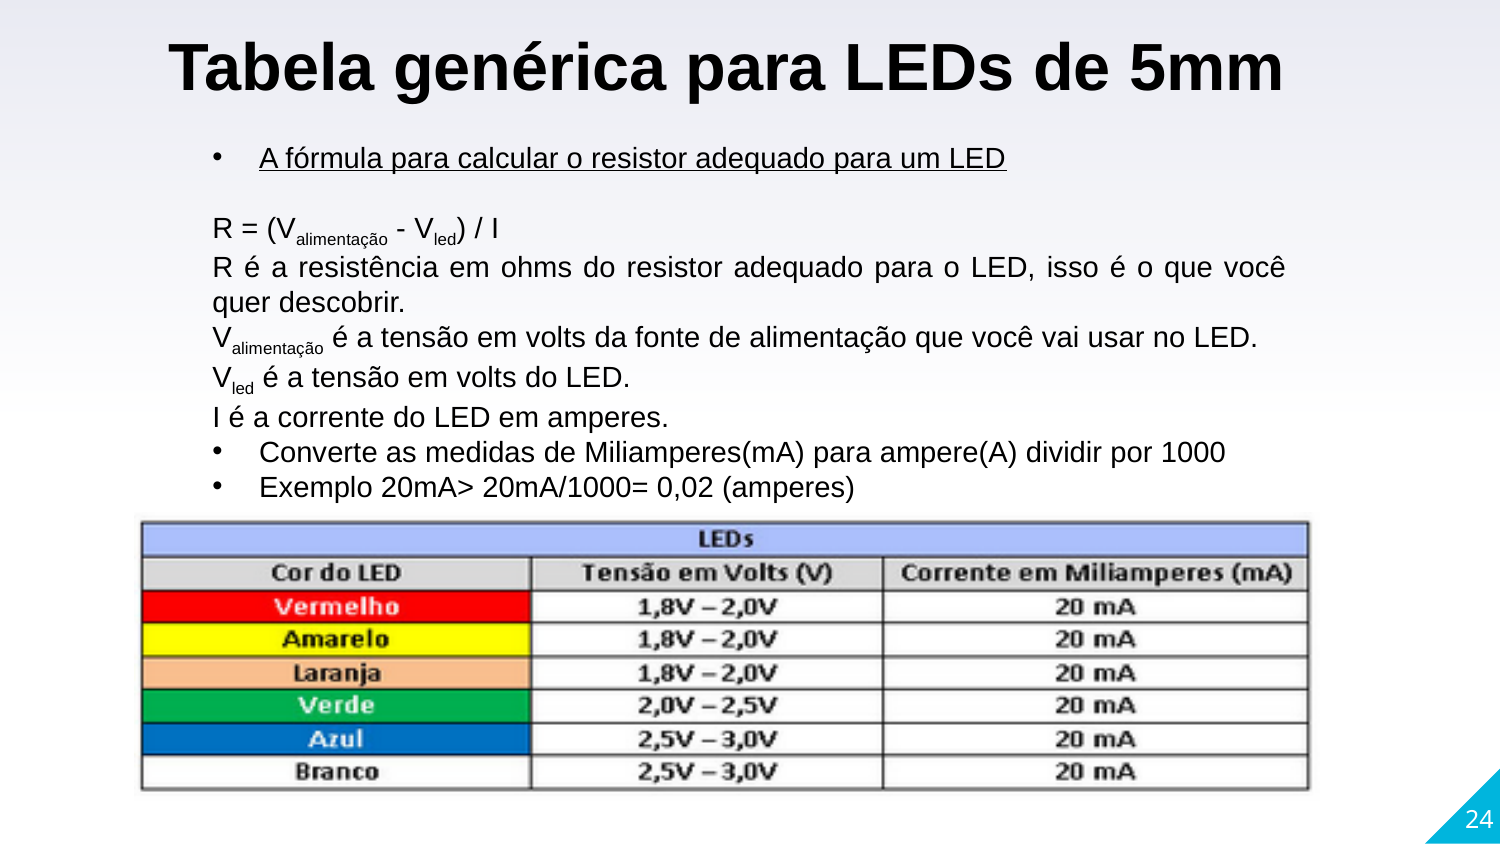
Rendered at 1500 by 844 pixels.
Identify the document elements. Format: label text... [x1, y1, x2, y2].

picture [134, 512, 1320, 801]
text_box A fórmula para calcular o resistor adequado para um LED R = (Valimentação - Vled) / I R é a resistência em ohms do resistor adequado para o LED, isso é o que você quer descobrir. Valimentação é a tensão em volts da fonte de alimentação que você vai usar no LED. Vled é a tensão em volts do LED. I é a corrente do LED em amperes. Converte as medidas de Miliamperes(mA) para ampere(A) dividir por 1000 Exemplo 20mA> 20mA/1000= 0,02 (amperes) [197, 131, 1303, 510]
text_box Tabela genérica para LEDs de 5mm [106, 16, 1349, 109]
slide_number 24 [1418, 760, 1494, 838]
